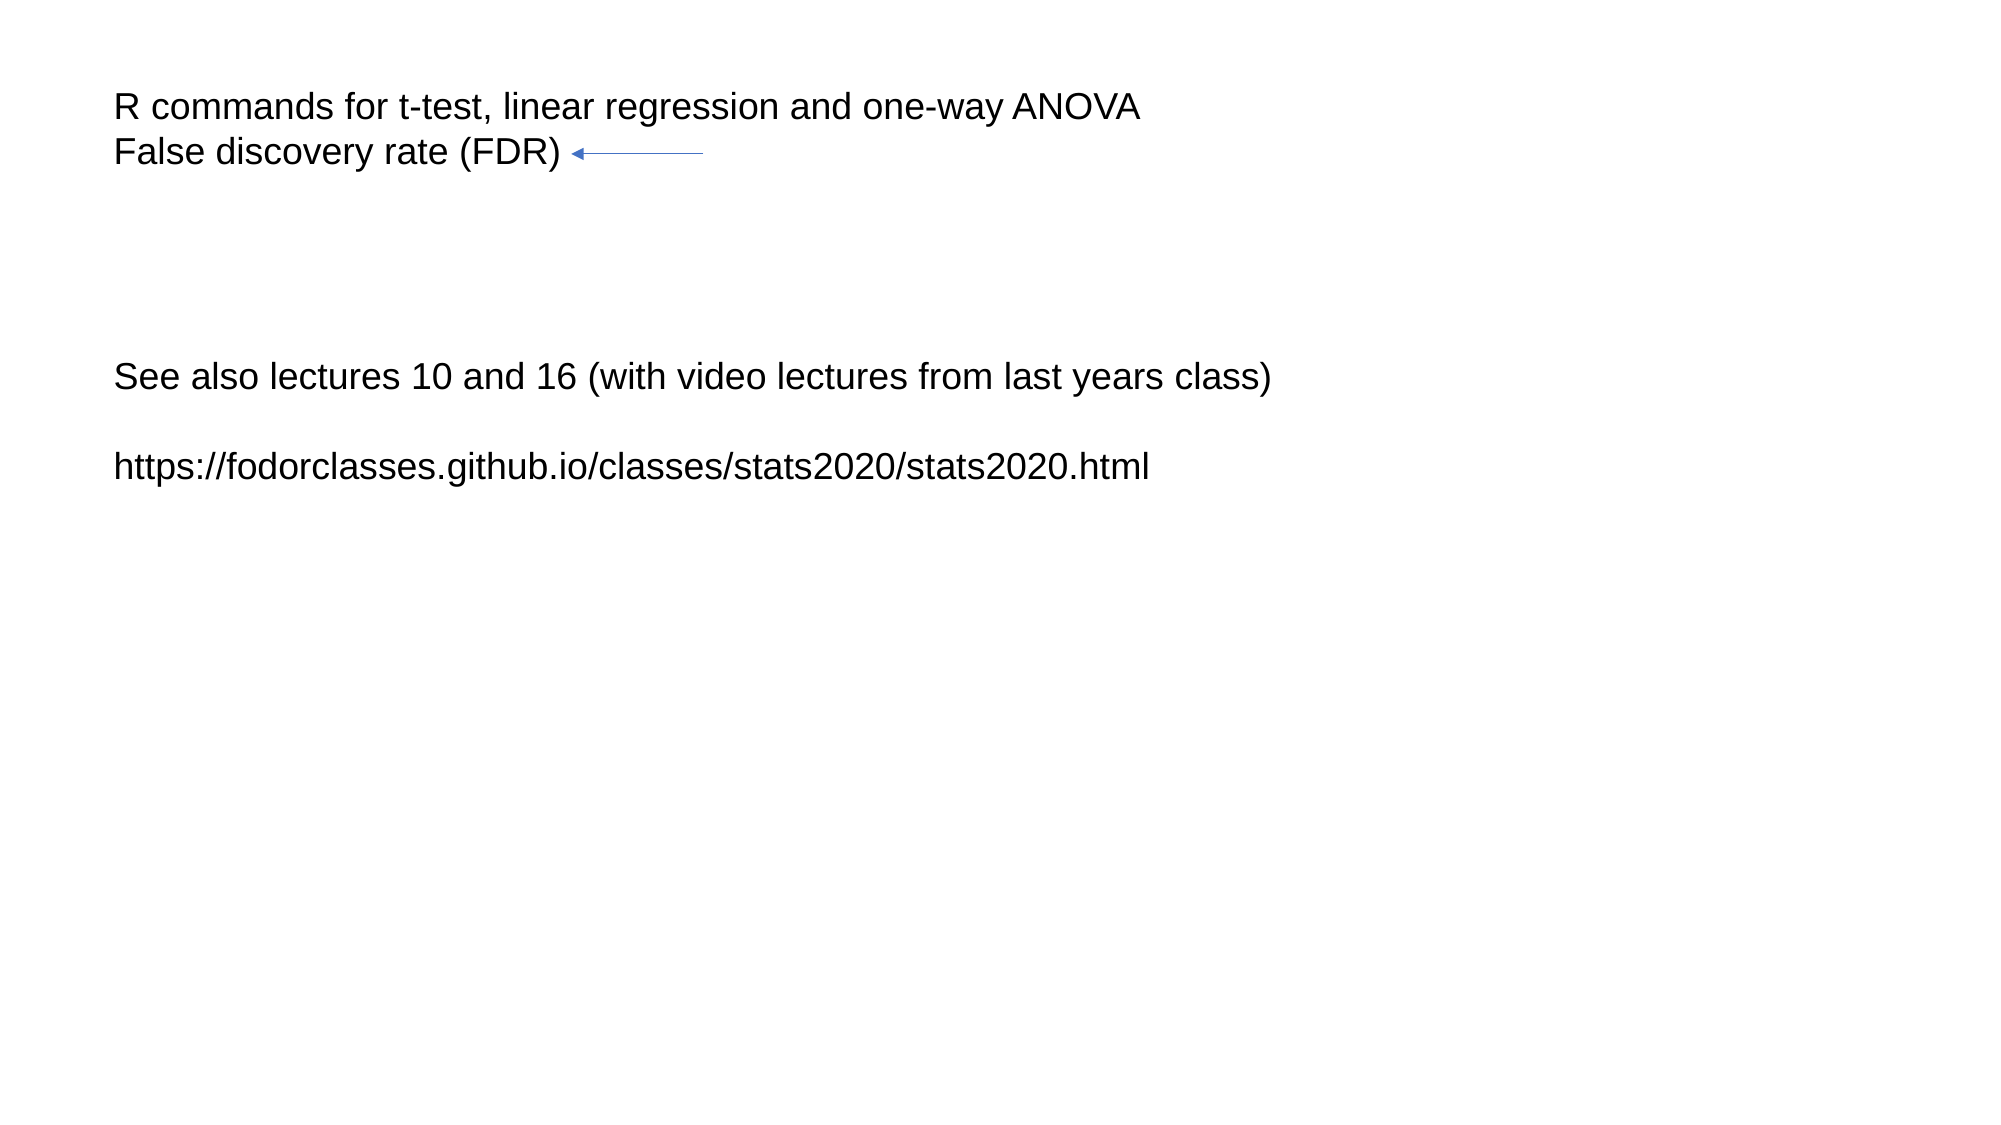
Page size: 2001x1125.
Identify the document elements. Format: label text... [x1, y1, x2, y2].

text_box R commands for t-test, linear regression and one-way ANOVA False discovery rate (FDR) See also lectures 10 and 16 (with video lectures from last years class) https://fodorclasses.github.io/classes/stats2020/stats2020.html [98, 74, 1288, 495]
